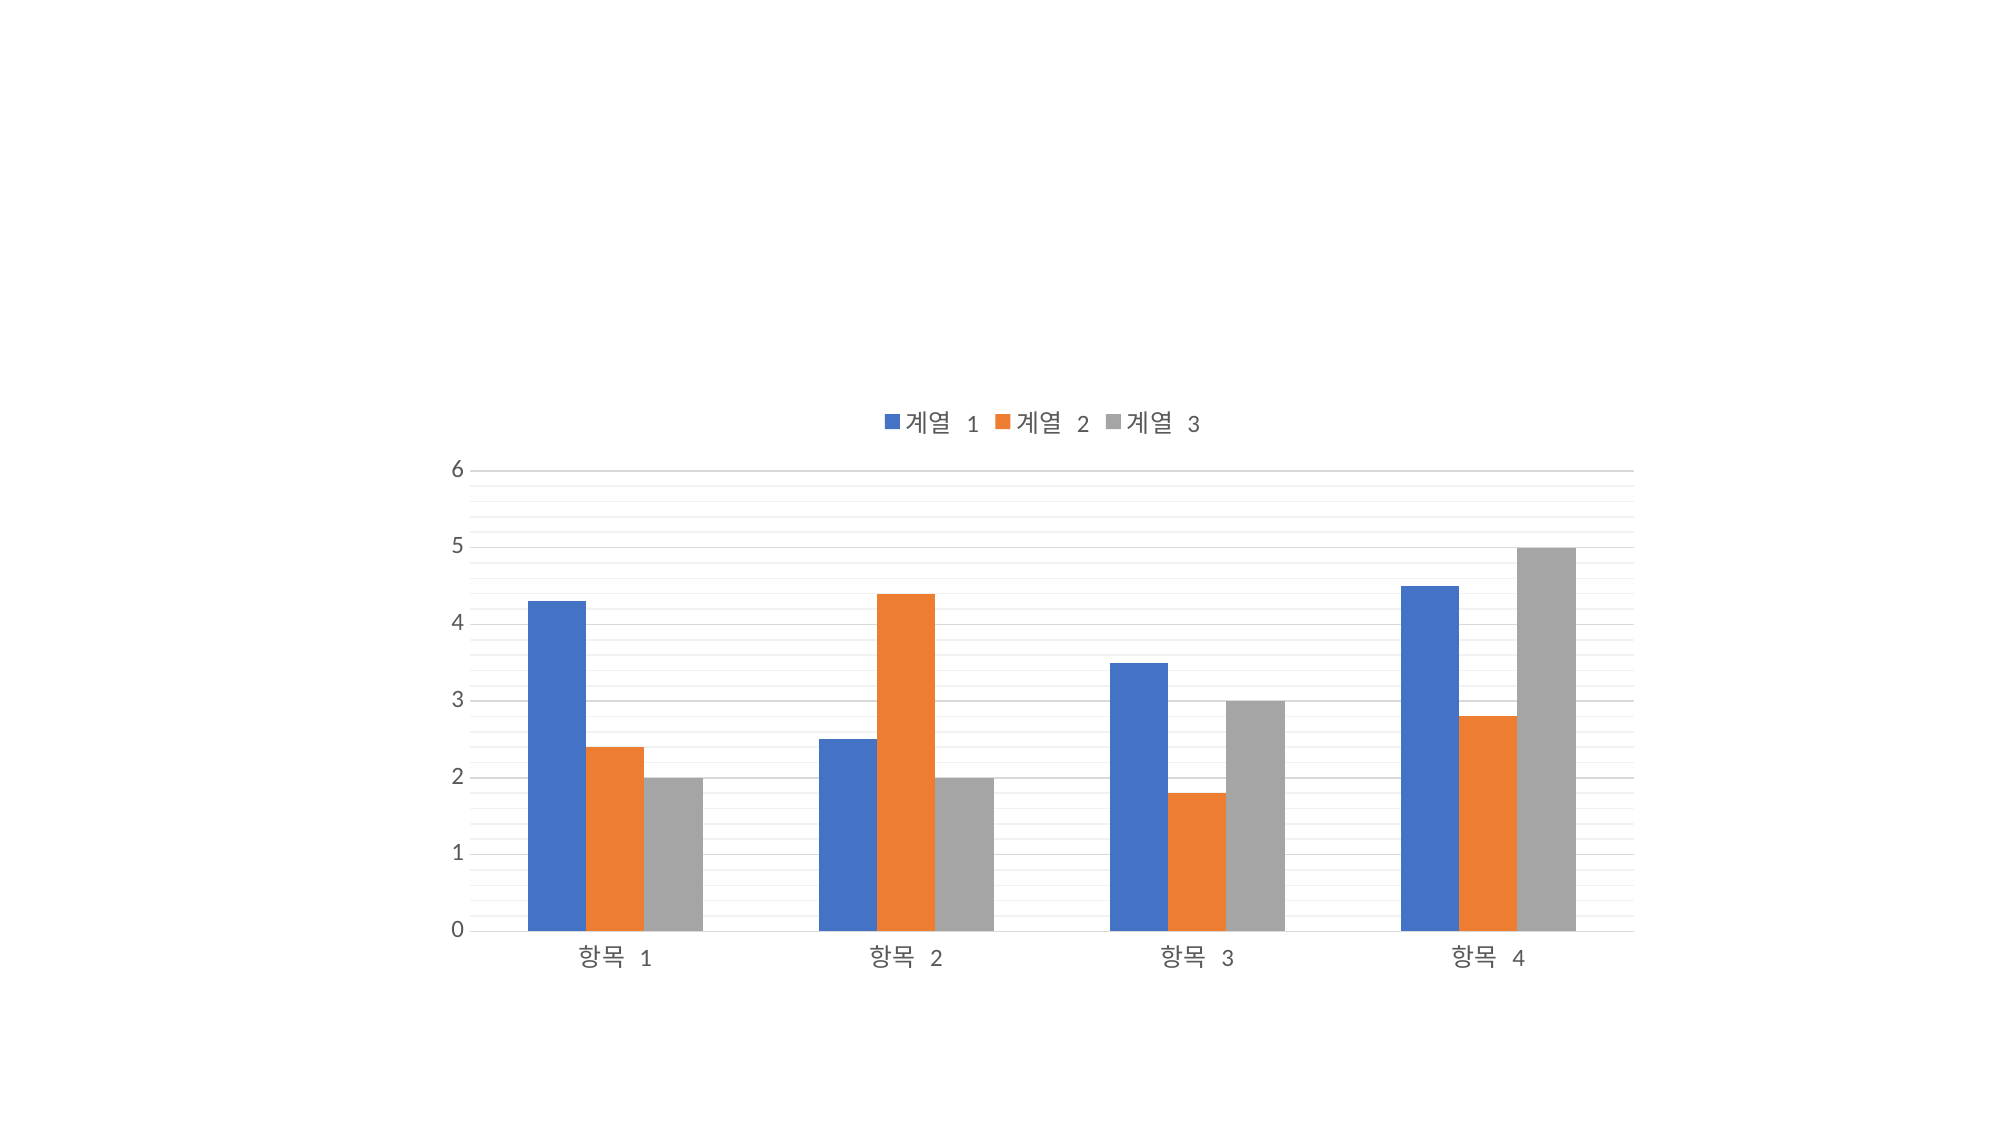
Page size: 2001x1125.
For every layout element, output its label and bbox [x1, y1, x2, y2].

chart [426, 386, 1659, 987]
